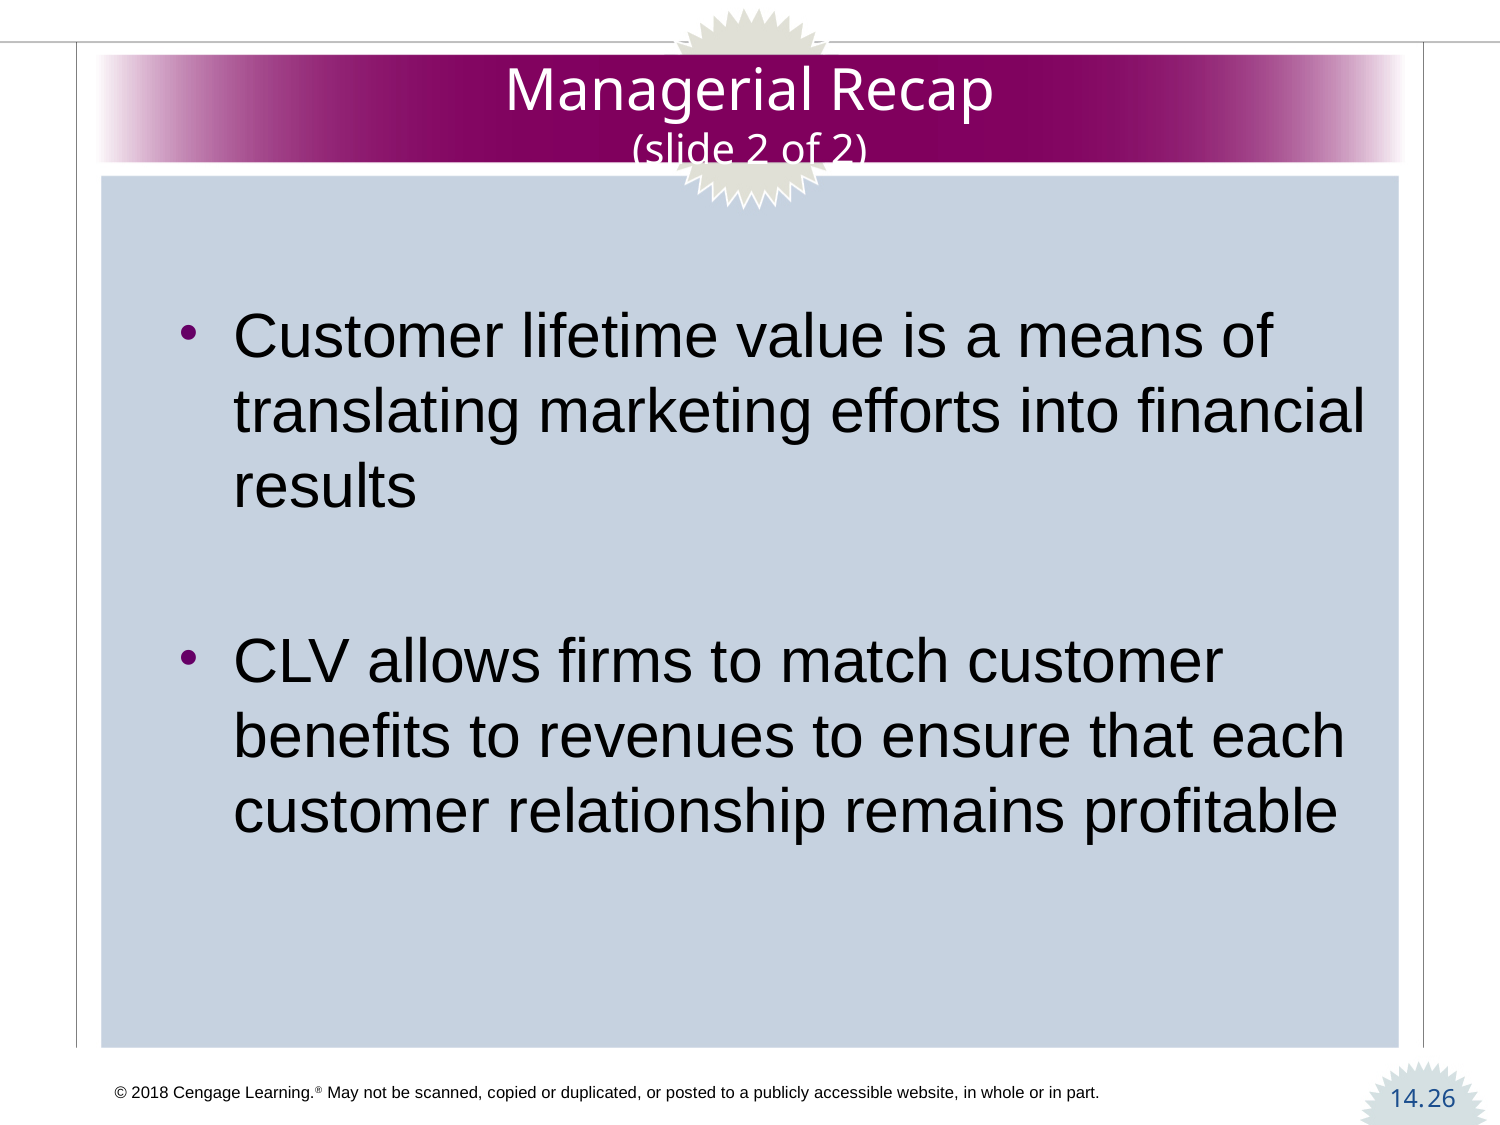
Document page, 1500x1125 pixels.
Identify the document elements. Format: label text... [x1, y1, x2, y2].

picture [1406, 1093, 1412, 1101]
picture [0, 0, 1500, 1125]
list Customer lifetime value is a means of translating marketing efforts into financial results CLV allows firms to match customer benefits to revenues to ensure that each customer relationship remains profitable [162, 287, 1388, 1000]
title Managerial Recap (slide 2 of 2) [99, 62, 1400, 163]
slide_number 26 [1412, 1074, 1476, 1125]
